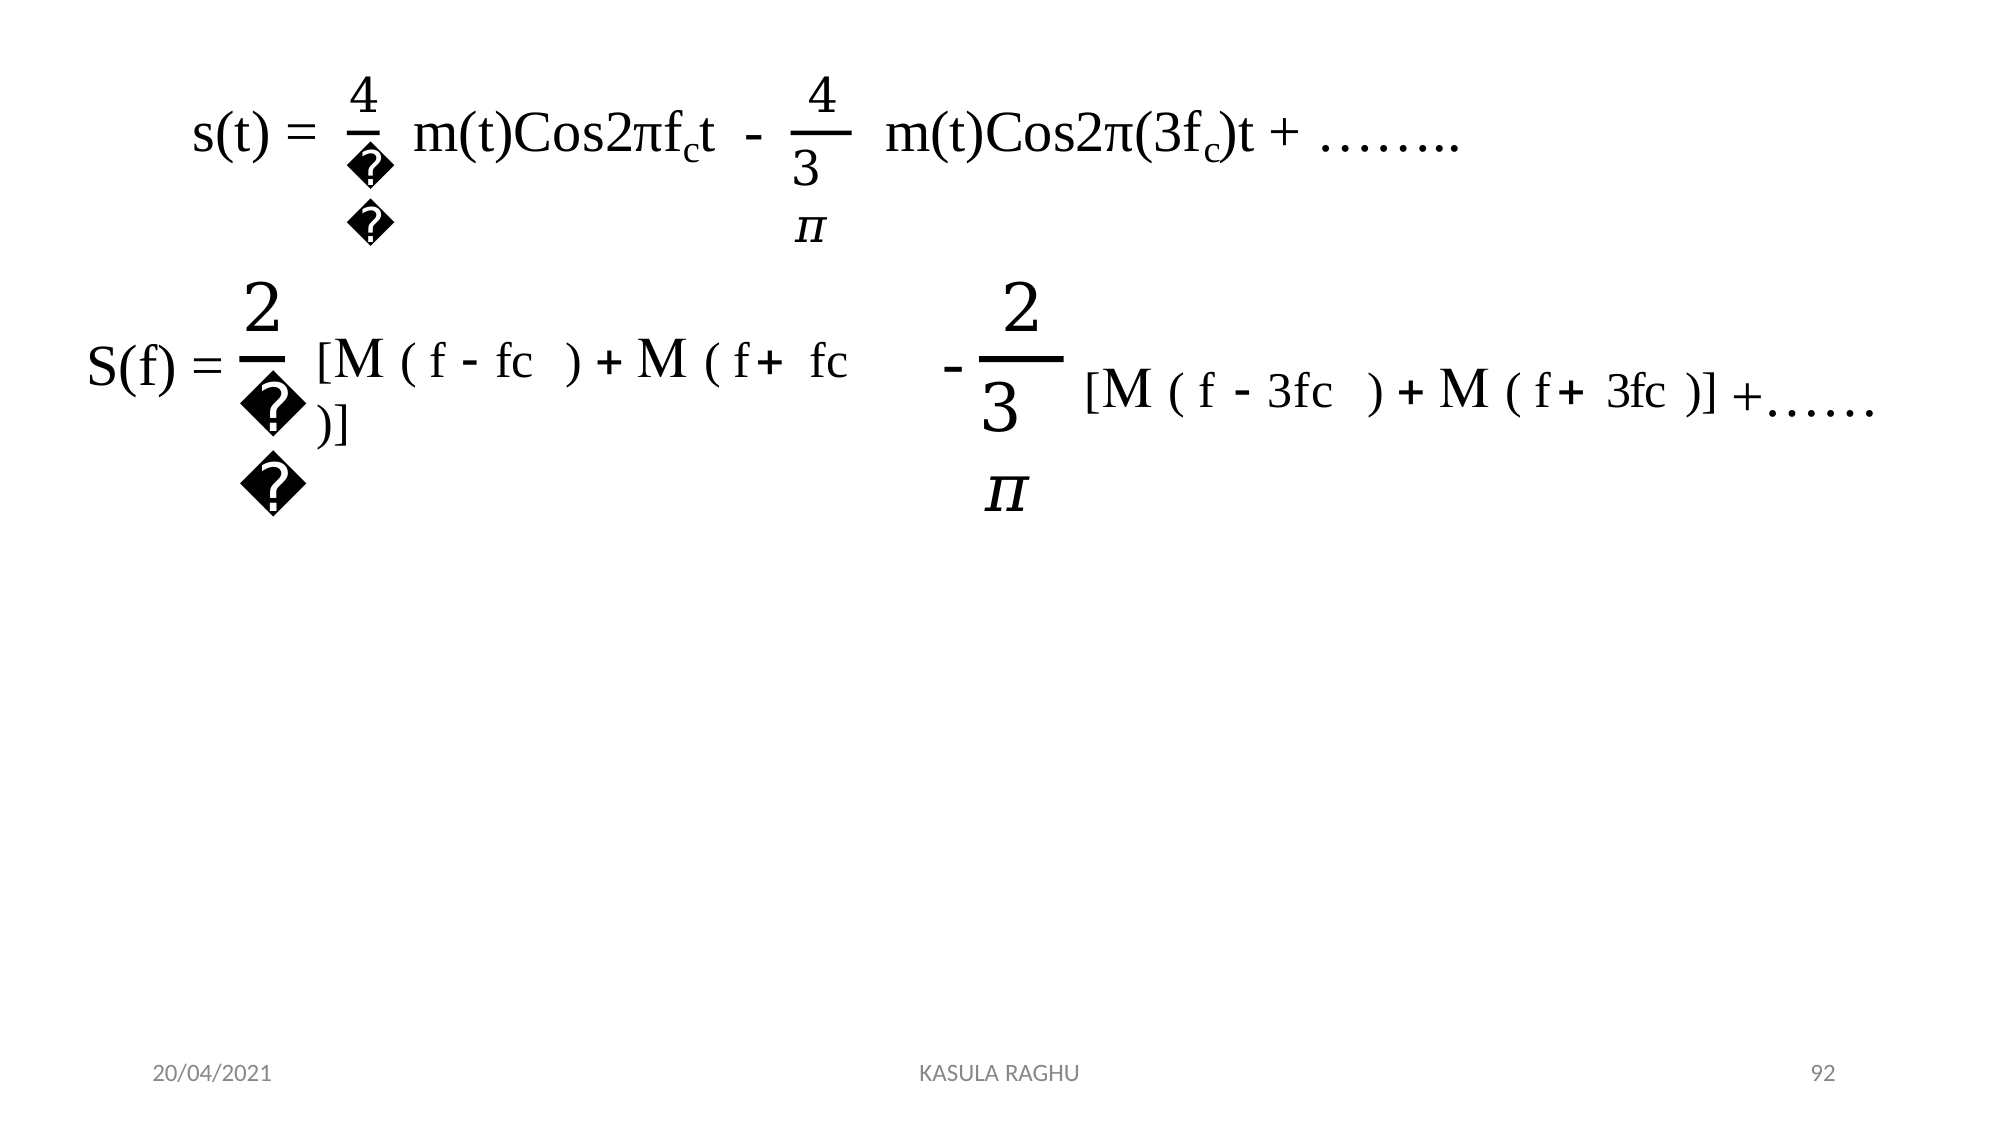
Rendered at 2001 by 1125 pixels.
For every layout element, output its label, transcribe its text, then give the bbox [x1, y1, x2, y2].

text_box c [680, 164, 703, 170]
slide_number 100 [1804, 1060, 1855, 1125]
text_box 2 [999, 262, 1043, 345]
text_box m(t)Cos2π(3f )t + …….. [883, 91, 1464, 164]
text_box - [940, 316, 967, 399]
footer KASULA RAGHU [917, 1060, 1084, 1125]
text_box c [1201, 164, 1223, 170]
text_box s(t) = [190, 91, 320, 164]
text_box 4 𝜋 [344, 47, 381, 252]
text_box [790, 130, 852, 134]
text_box 3𝜋 [977, 362, 1065, 525]
text_box [979, 356, 1064, 362]
text_box 4 [805, 62, 838, 123]
text_box 3𝜋 [788, 134, 853, 253]
text_box [239, 356, 285, 362]
text_box [ ( f  fc )   ( f  fc )] [314, 317, 896, 450]
text_box m(t)Cos2πf t - [411, 91, 765, 164]
text_box 2 [240, 262, 284, 345]
text_box [ ( f  3fc )   ( f  3fc )] +…… [1078, 306, 1904, 428]
text_box 𝜋 [237, 362, 286, 525]
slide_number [150, 1060, 274, 1125]
text_box S(f) = [84, 324, 227, 397]
